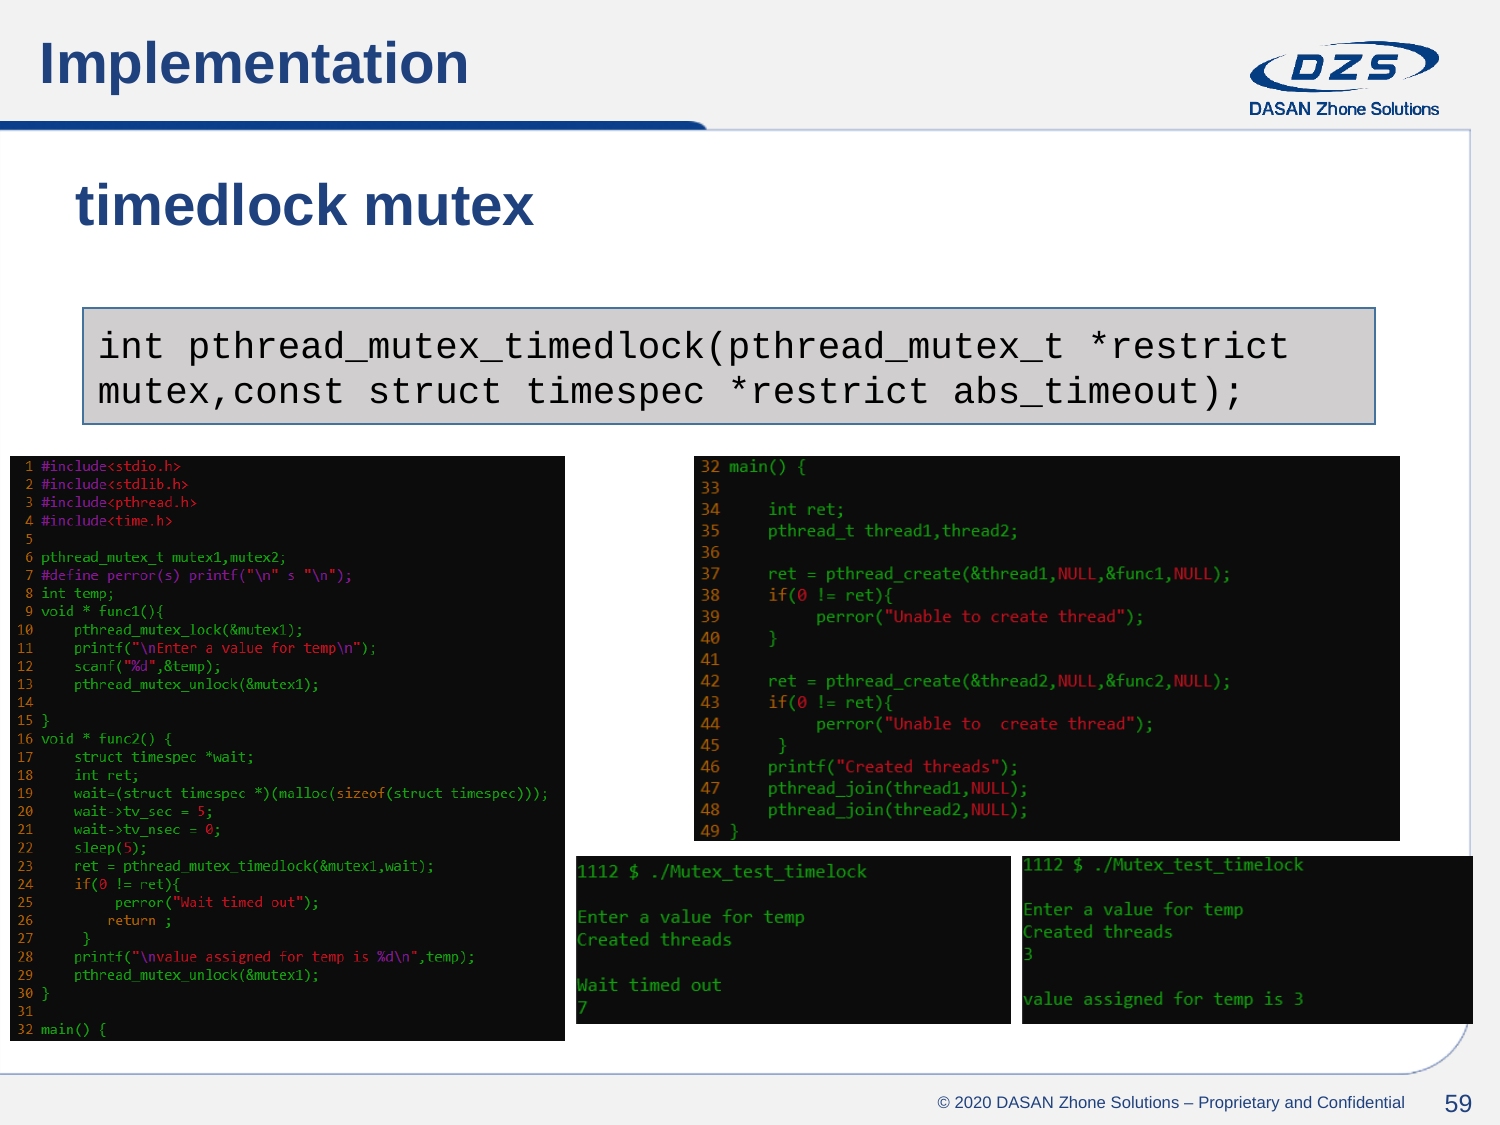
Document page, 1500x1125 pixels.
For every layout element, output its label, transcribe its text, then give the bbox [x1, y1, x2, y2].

list timedlock mutex [60, 167, 1355, 821]
picture [1319, 41, 1439, 115]
footer © 2020 DASAN Zhone Solutions – Proprietary and Confidential [918, 1059, 1426, 1120]
picture [0, 121, 1473, 1075]
title Implementation [24, 0, 1319, 174]
slide_number 59 [1149, 1065, 1488, 1125]
text_box int pthread_mutex_timedlock(pthread_mutex_t *restrict mutex,const struct timespec *restrict abs_timeout); [82, 307, 1376, 425]
